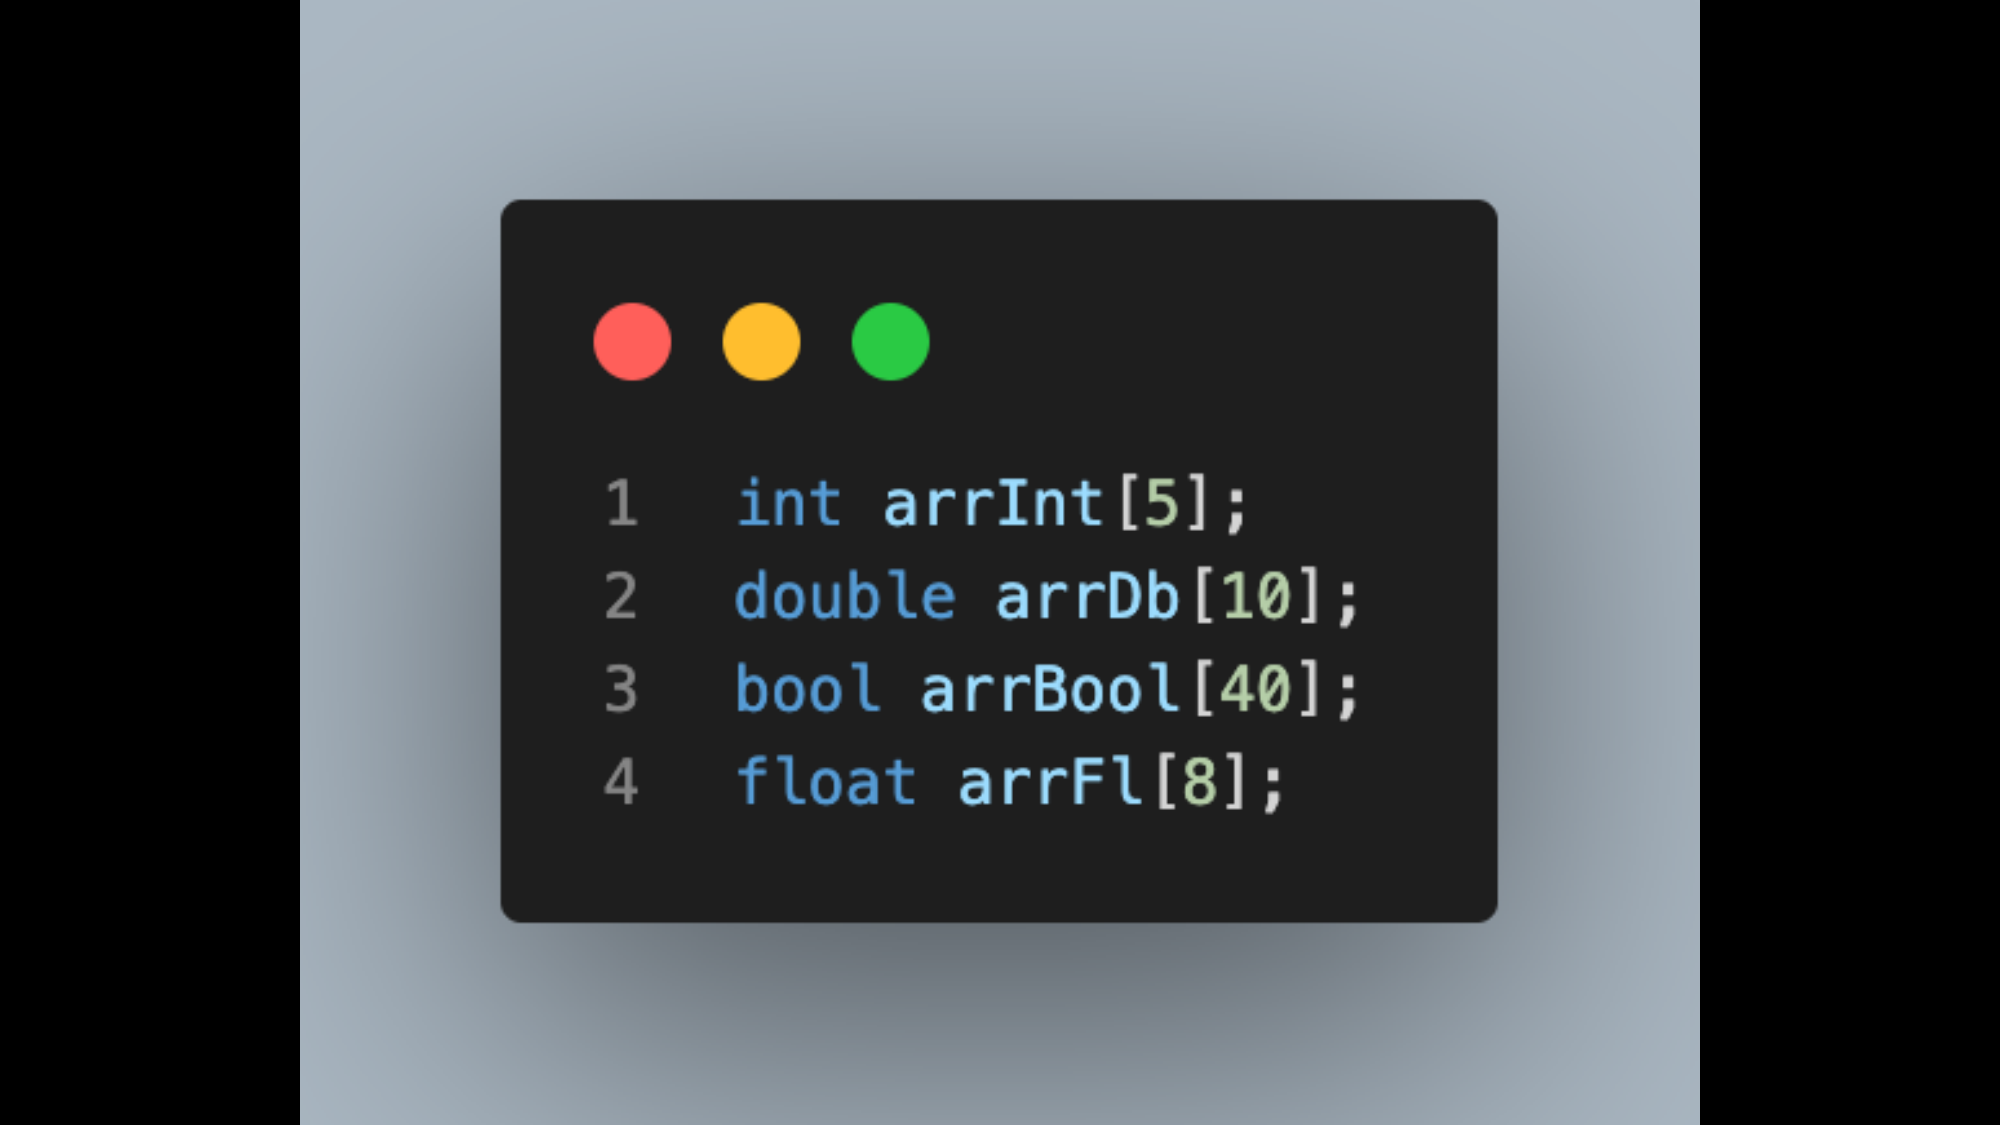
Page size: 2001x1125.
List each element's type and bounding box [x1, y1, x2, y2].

picture [300, 0, 1700, 1125]
